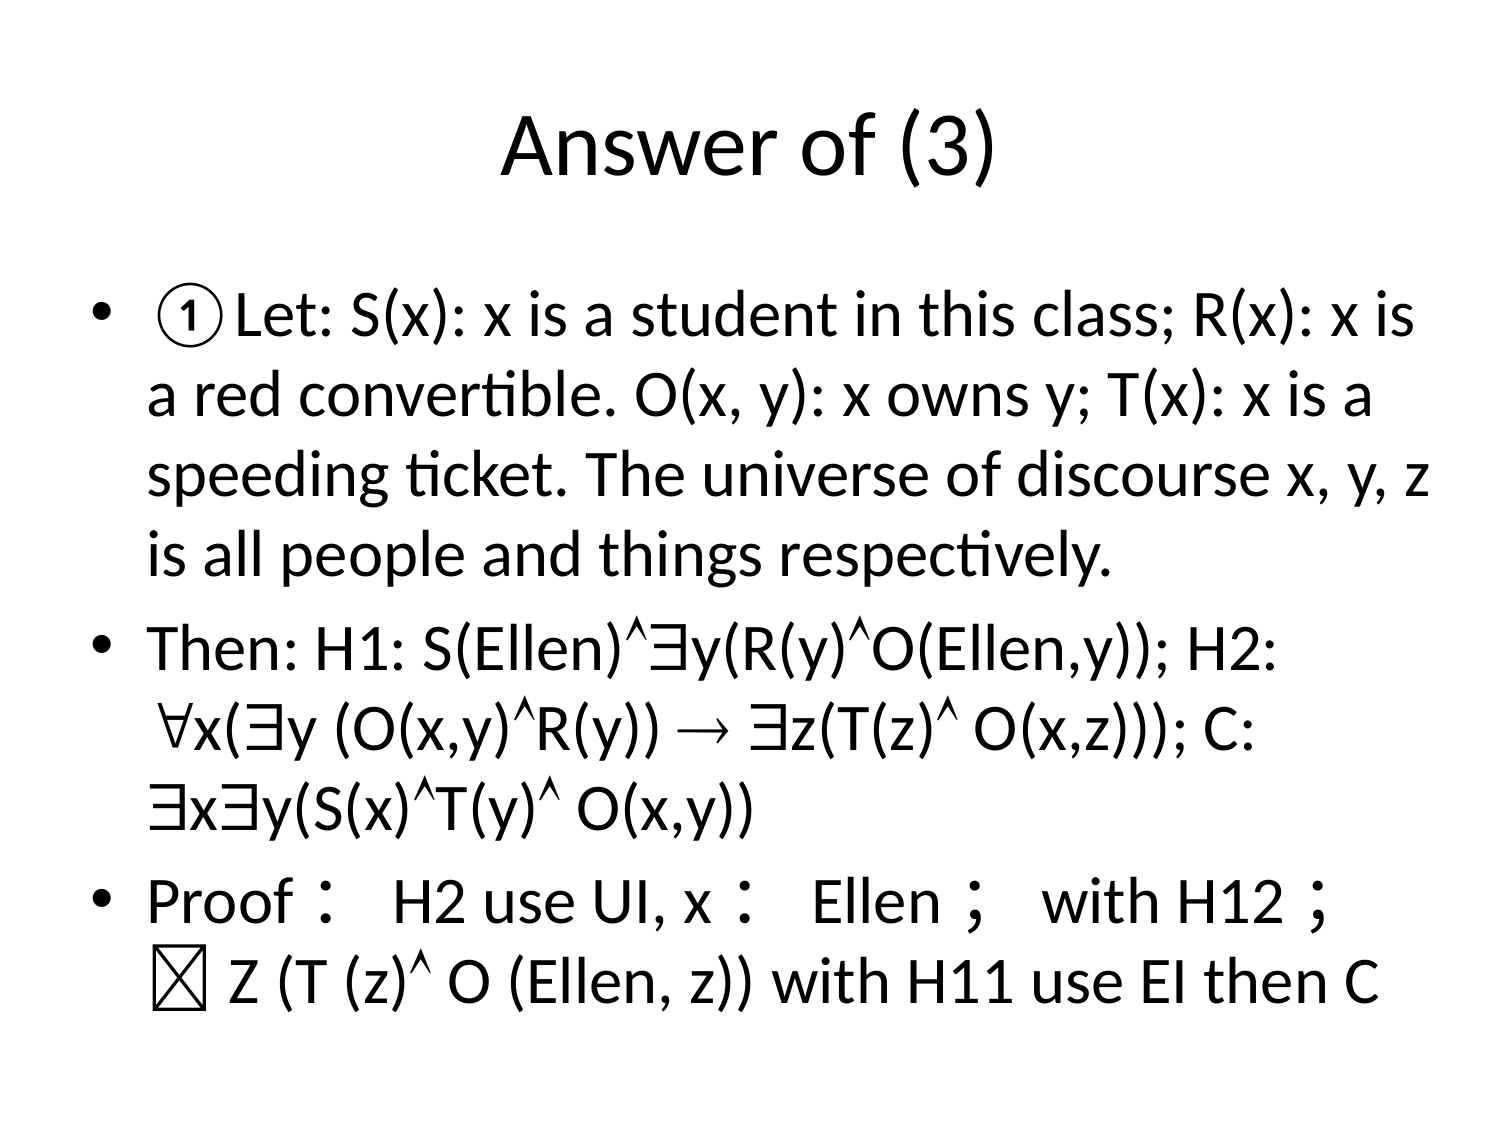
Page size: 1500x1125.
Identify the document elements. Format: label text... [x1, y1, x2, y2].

title Answer of (3) [75, 45, 1425, 233]
list ①Let: S(x): x is a student in this class; R(x): x is a red convertible. O(x, y): x owns y; T(x): x is a speeding ticket. The universe of discourse x, y, z is all people and things respectively. Then: H1: S(Ellen)y(R(y)O(Ellen,y)); H2: x(y (O(x,y)R(y))  z(T(z) O(x,z))); C: xy(S(x)T(y) O(x,y)) Proof：H2 use UI, x：Ellen；with H12；Z (T (z) O (Ellen, z)) with H11 use EI then C [75, 262, 1447, 1059]
